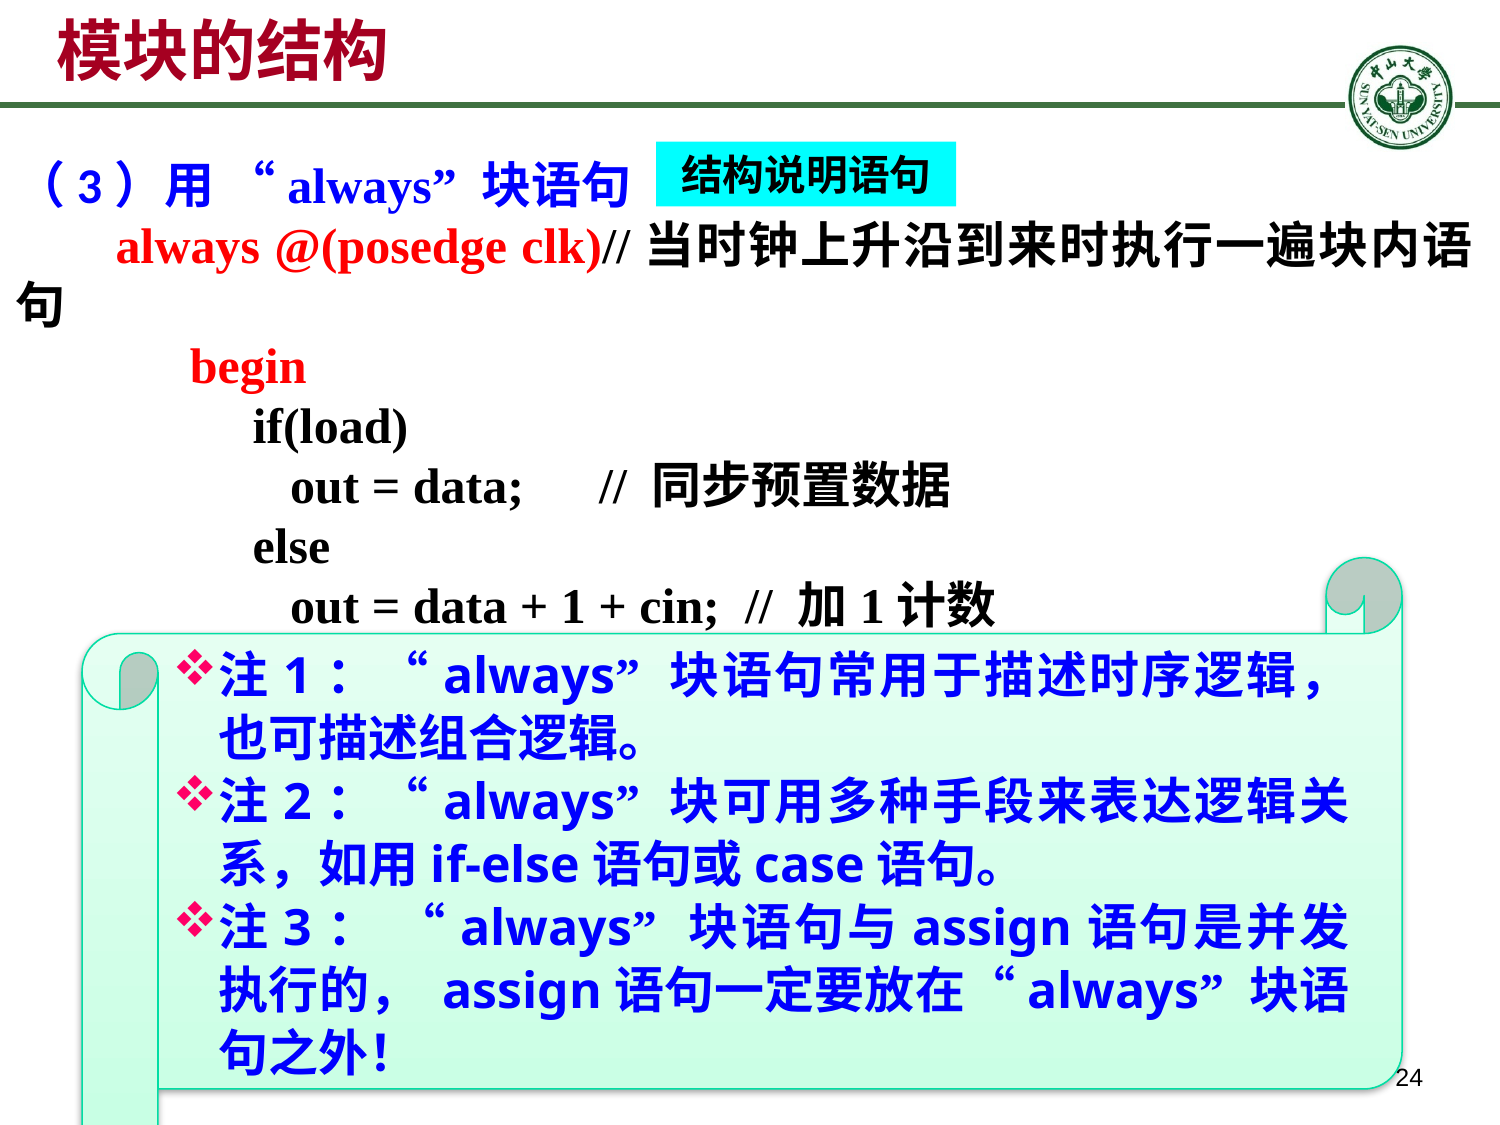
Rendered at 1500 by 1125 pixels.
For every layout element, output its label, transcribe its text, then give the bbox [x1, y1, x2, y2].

text_box 注1：“always” 块语句常用于描述时序逻辑，也可描述组合逻辑。 注2：“always” 块可用多种手段来表达逻辑关系，如用if-else语句或case语句。 注3： “always” 块语句与assign语句是并发执行的， assign语句一定要放在“always” 块语句之外！ [81, 557, 1403, 1125]
picture [1345, 42, 1455, 143]
title 模块的结构 [41, 0, 1194, 96]
text_box 结构说明语句 [656, 141, 957, 207]
text_box （3）用 “always” 块语句 always @(posedge clk)//当时钟上升沿到来时执行一遍块内语句 begin if(load) out = data; // 同步预置数据 else out = data + 1 + cin; // 加1计数 end [0, 143, 1488, 686]
